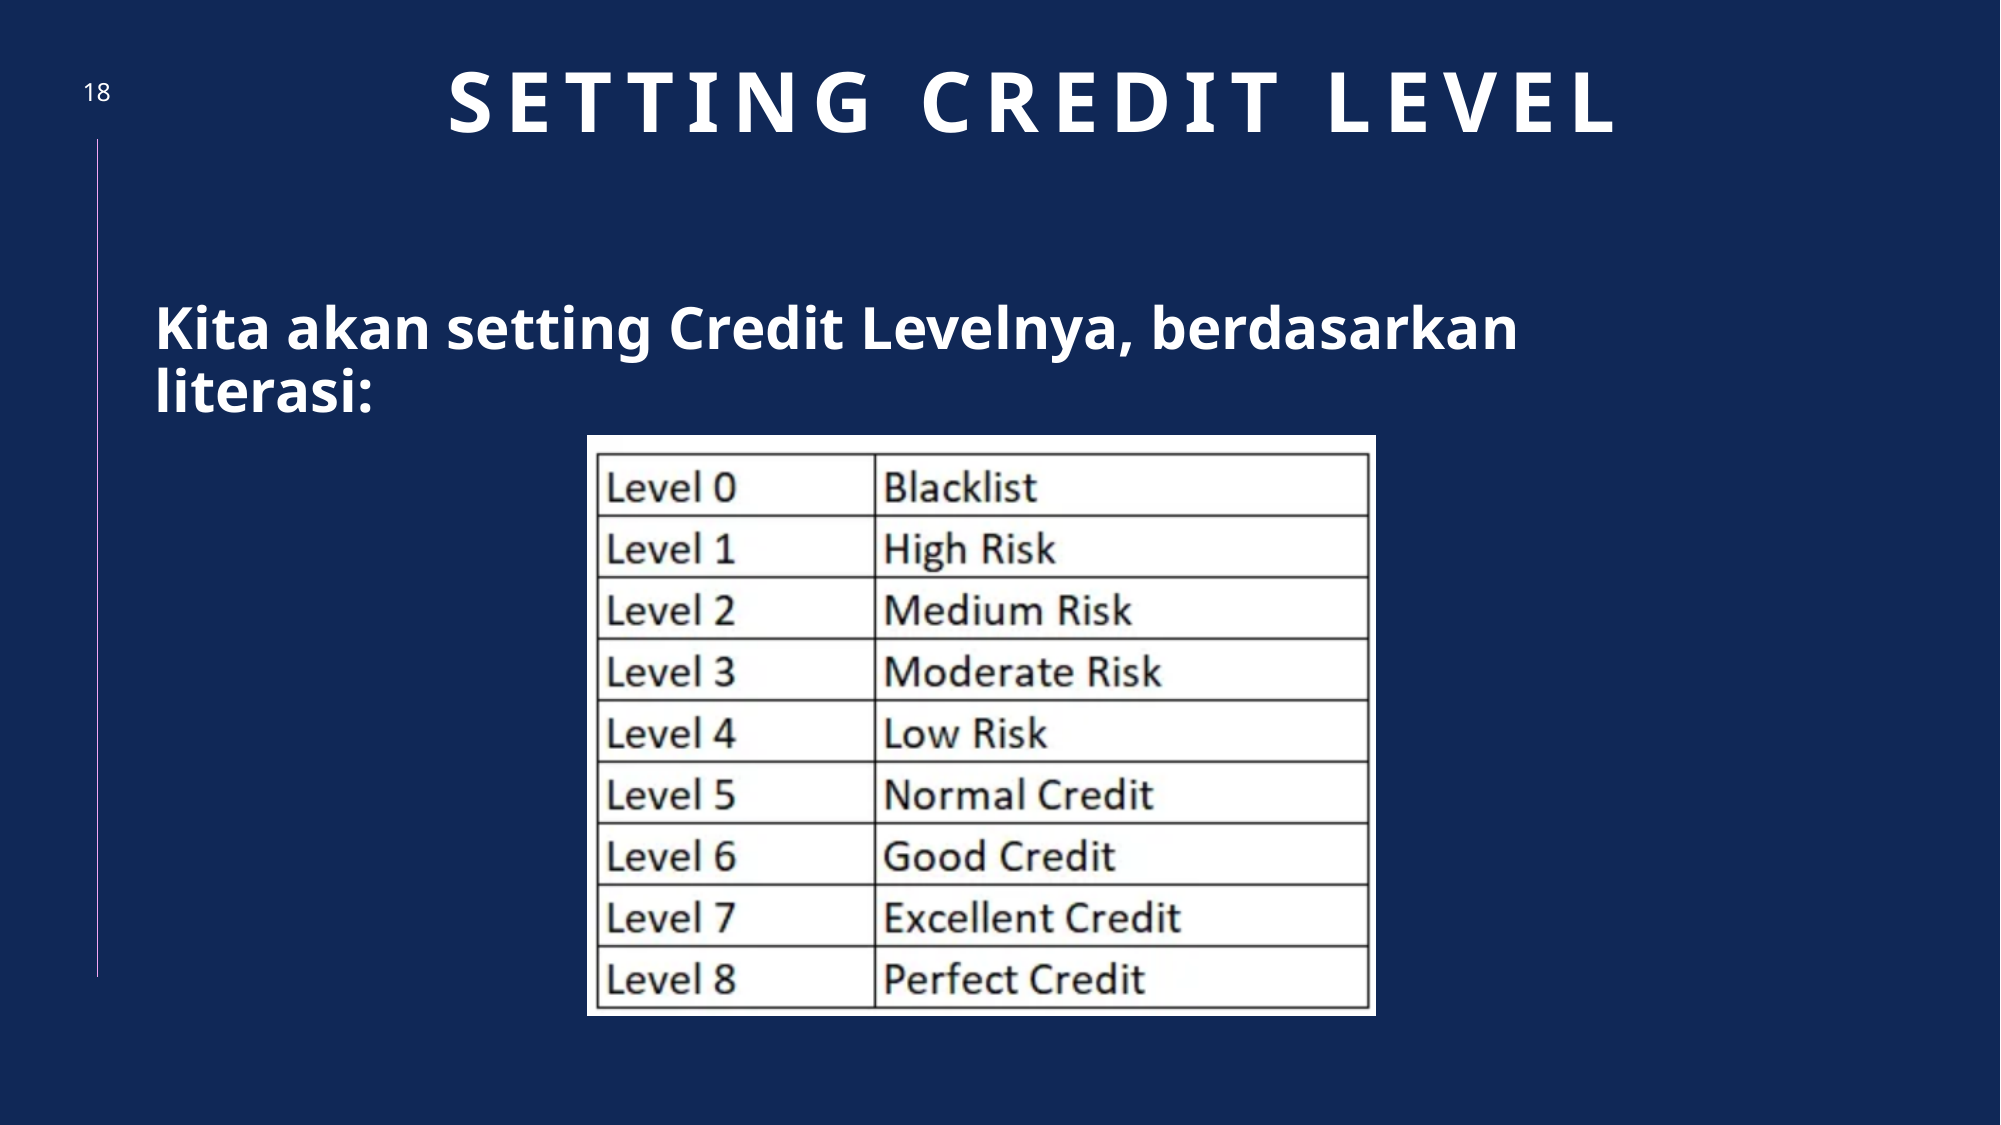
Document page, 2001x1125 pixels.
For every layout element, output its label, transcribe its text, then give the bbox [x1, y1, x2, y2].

slide_number 18 [53, 67, 140, 119]
list Kita akan setting Credit Levelnya, berdasarkan literasi: [139, 291, 1646, 364]
picture [587, 435, 1376, 1016]
title Setting Credit Level [139, 18, 1925, 194]
